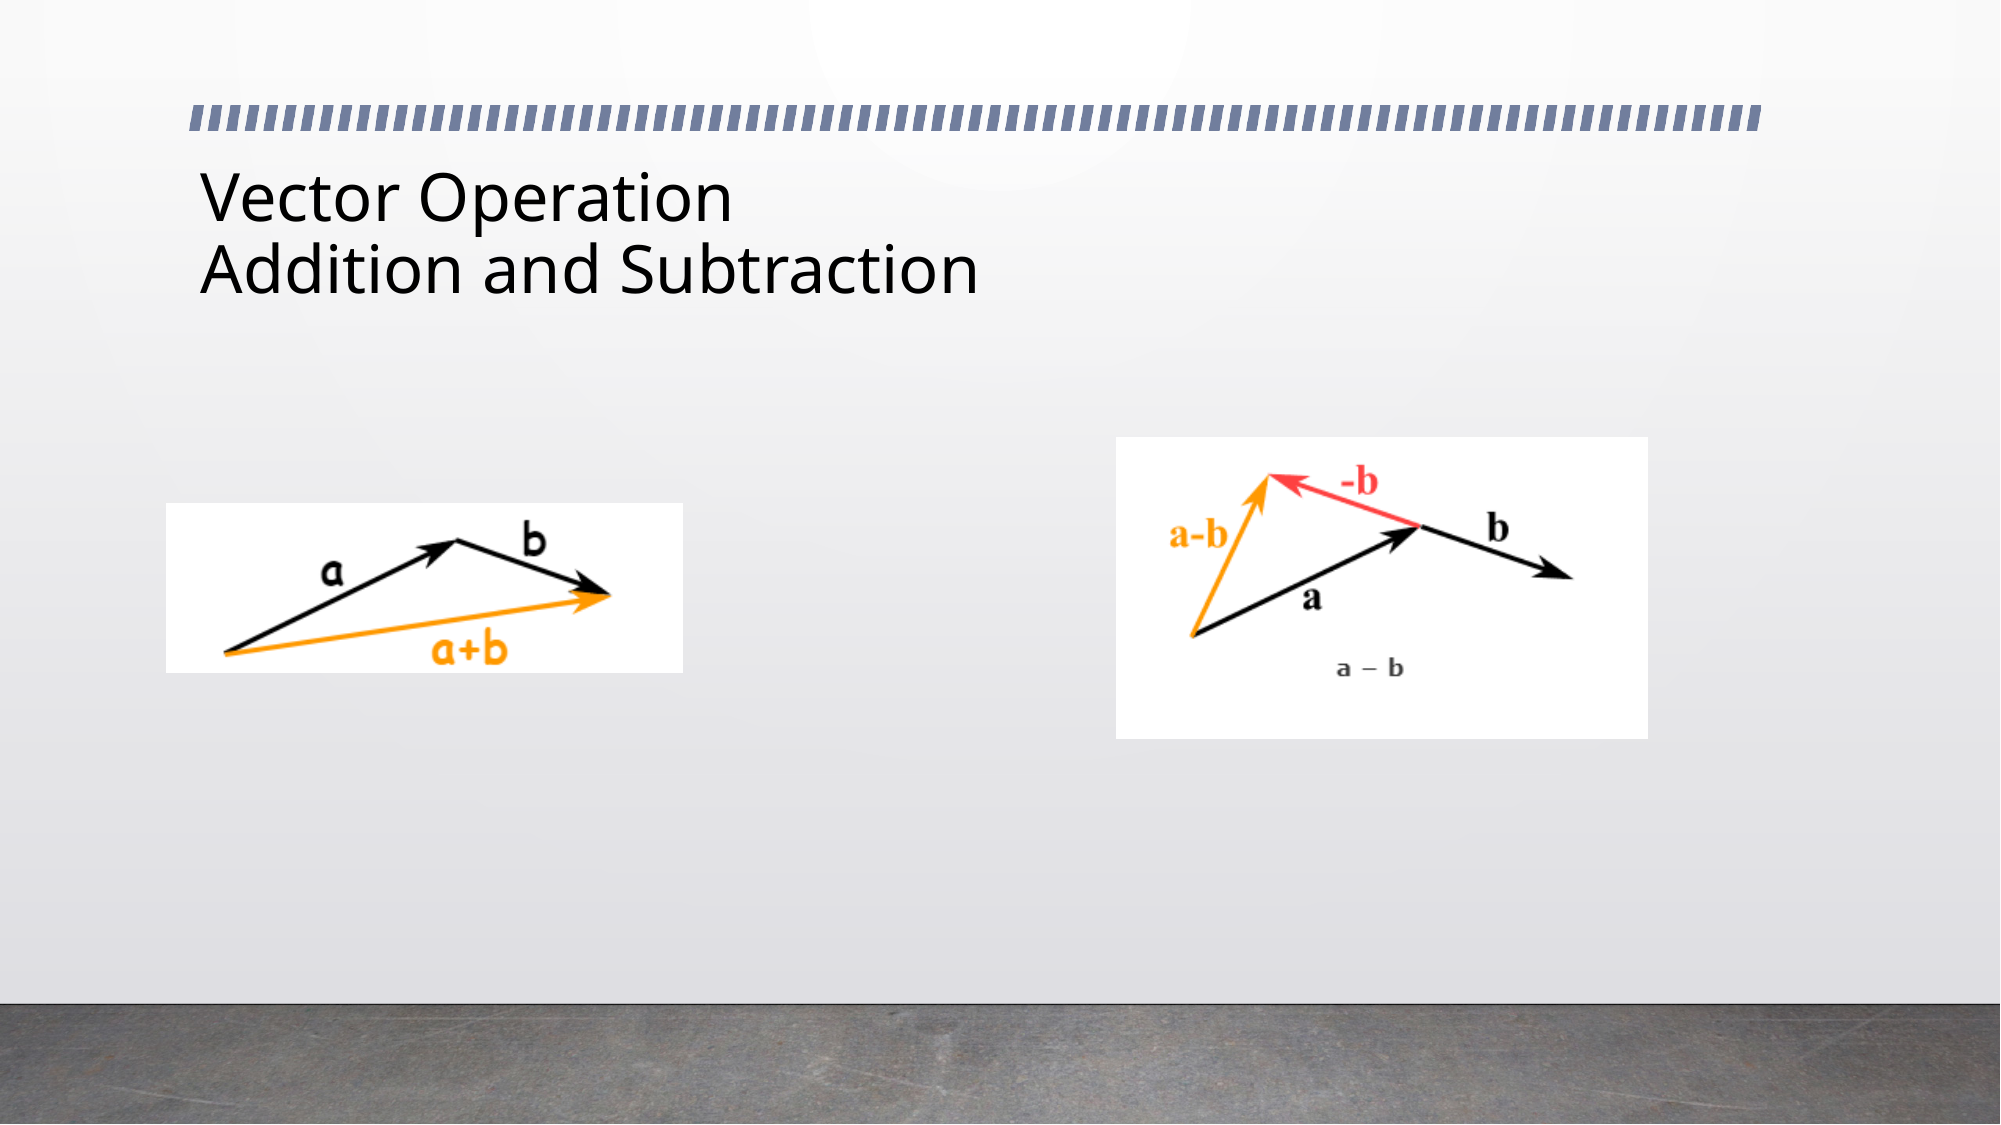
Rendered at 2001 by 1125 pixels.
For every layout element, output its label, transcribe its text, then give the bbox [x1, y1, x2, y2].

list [166, 503, 683, 673]
title Vector Operation Addition and Subtraction [185, 156, 1761, 329]
picture [1115, 436, 1648, 739]
picture [0, 1004, 2000, 1124]
